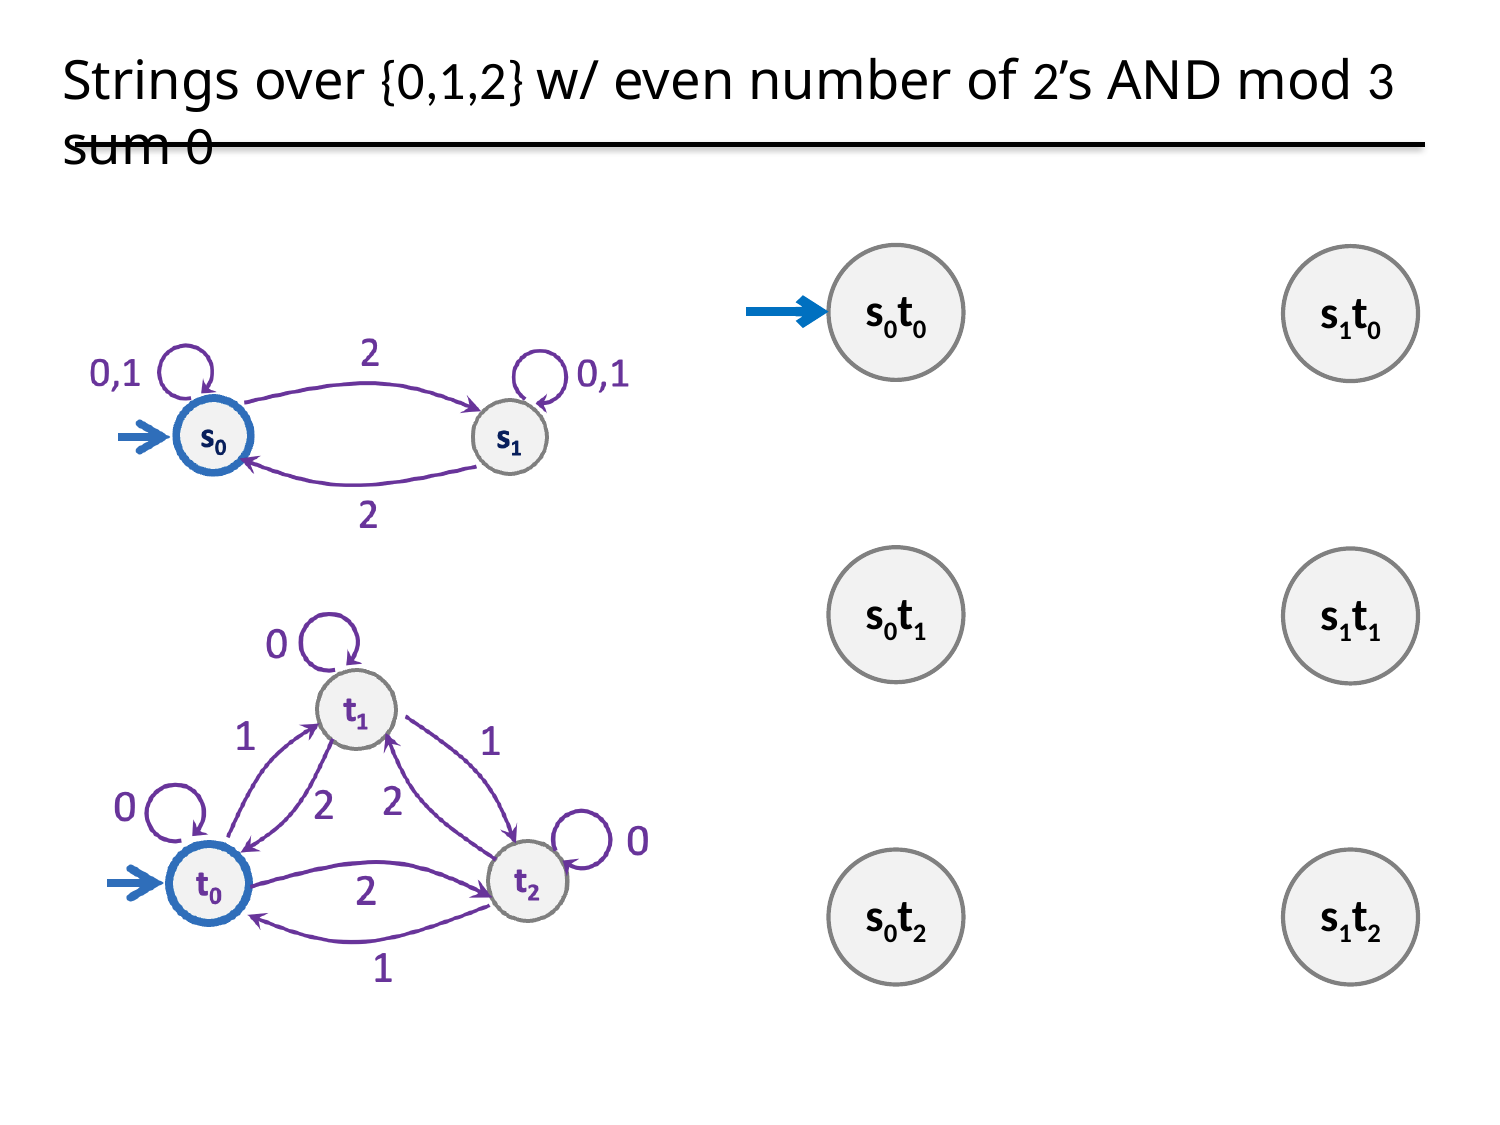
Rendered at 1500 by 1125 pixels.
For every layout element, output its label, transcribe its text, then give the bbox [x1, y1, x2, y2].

text_box s0t2 [826, 847, 966, 987]
picture [76, 593, 681, 998]
text_box s1t2 [1280, 847, 1421, 987]
text_box s0t0 [826, 242, 966, 382]
text_box s0t1 [826, 545, 966, 685]
picture [81, 318, 645, 550]
title Strings over {0,1,2} w/ even number of 2’s AND mod 3 sum 0 [47, 37, 1487, 117]
text_box s1t0 [1280, 243, 1421, 384]
text_box s1t1 [1280, 546, 1421, 686]
